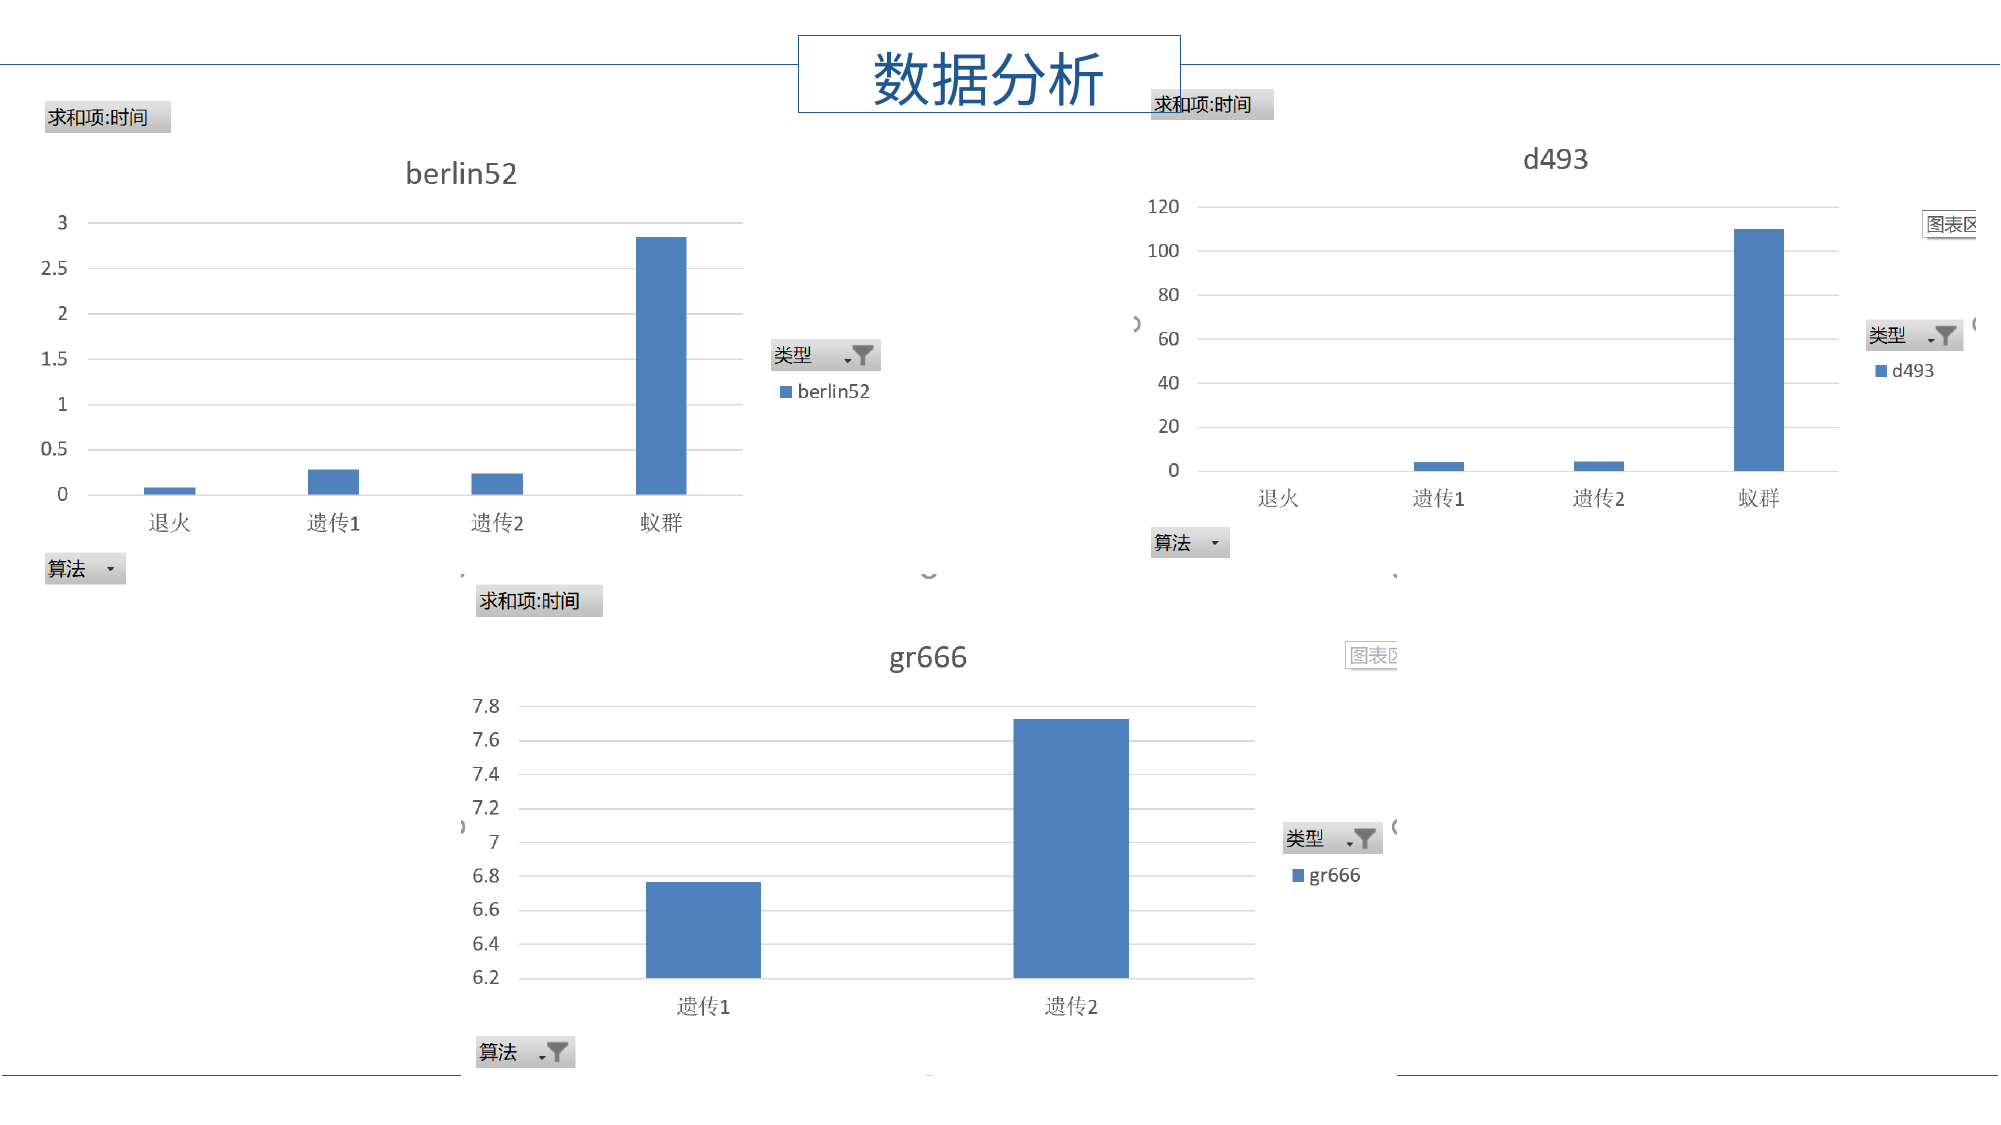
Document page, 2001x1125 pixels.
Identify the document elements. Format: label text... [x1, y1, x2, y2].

text_box 数据分析 [798, 35, 1181, 113]
picture [31, 89, 1397, 1076]
picture [1134, 83, 1976, 563]
